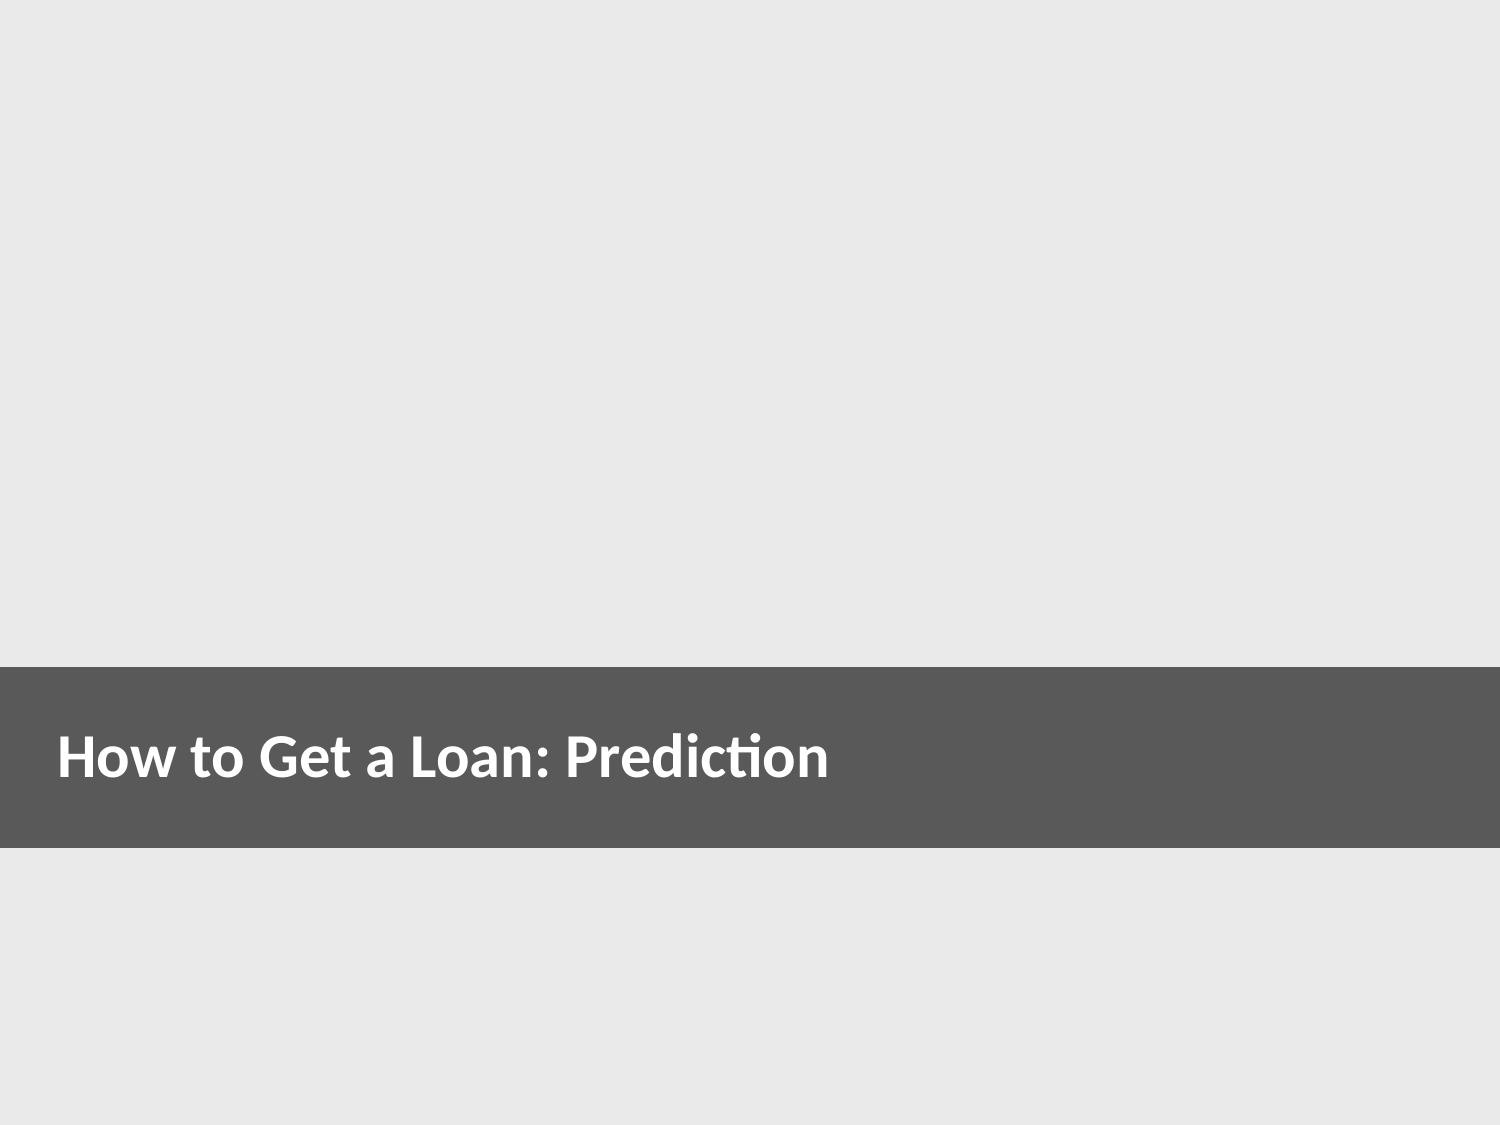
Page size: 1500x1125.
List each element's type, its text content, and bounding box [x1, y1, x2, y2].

list How to Get a Loan: Prediction [0, 667, 1500, 848]
